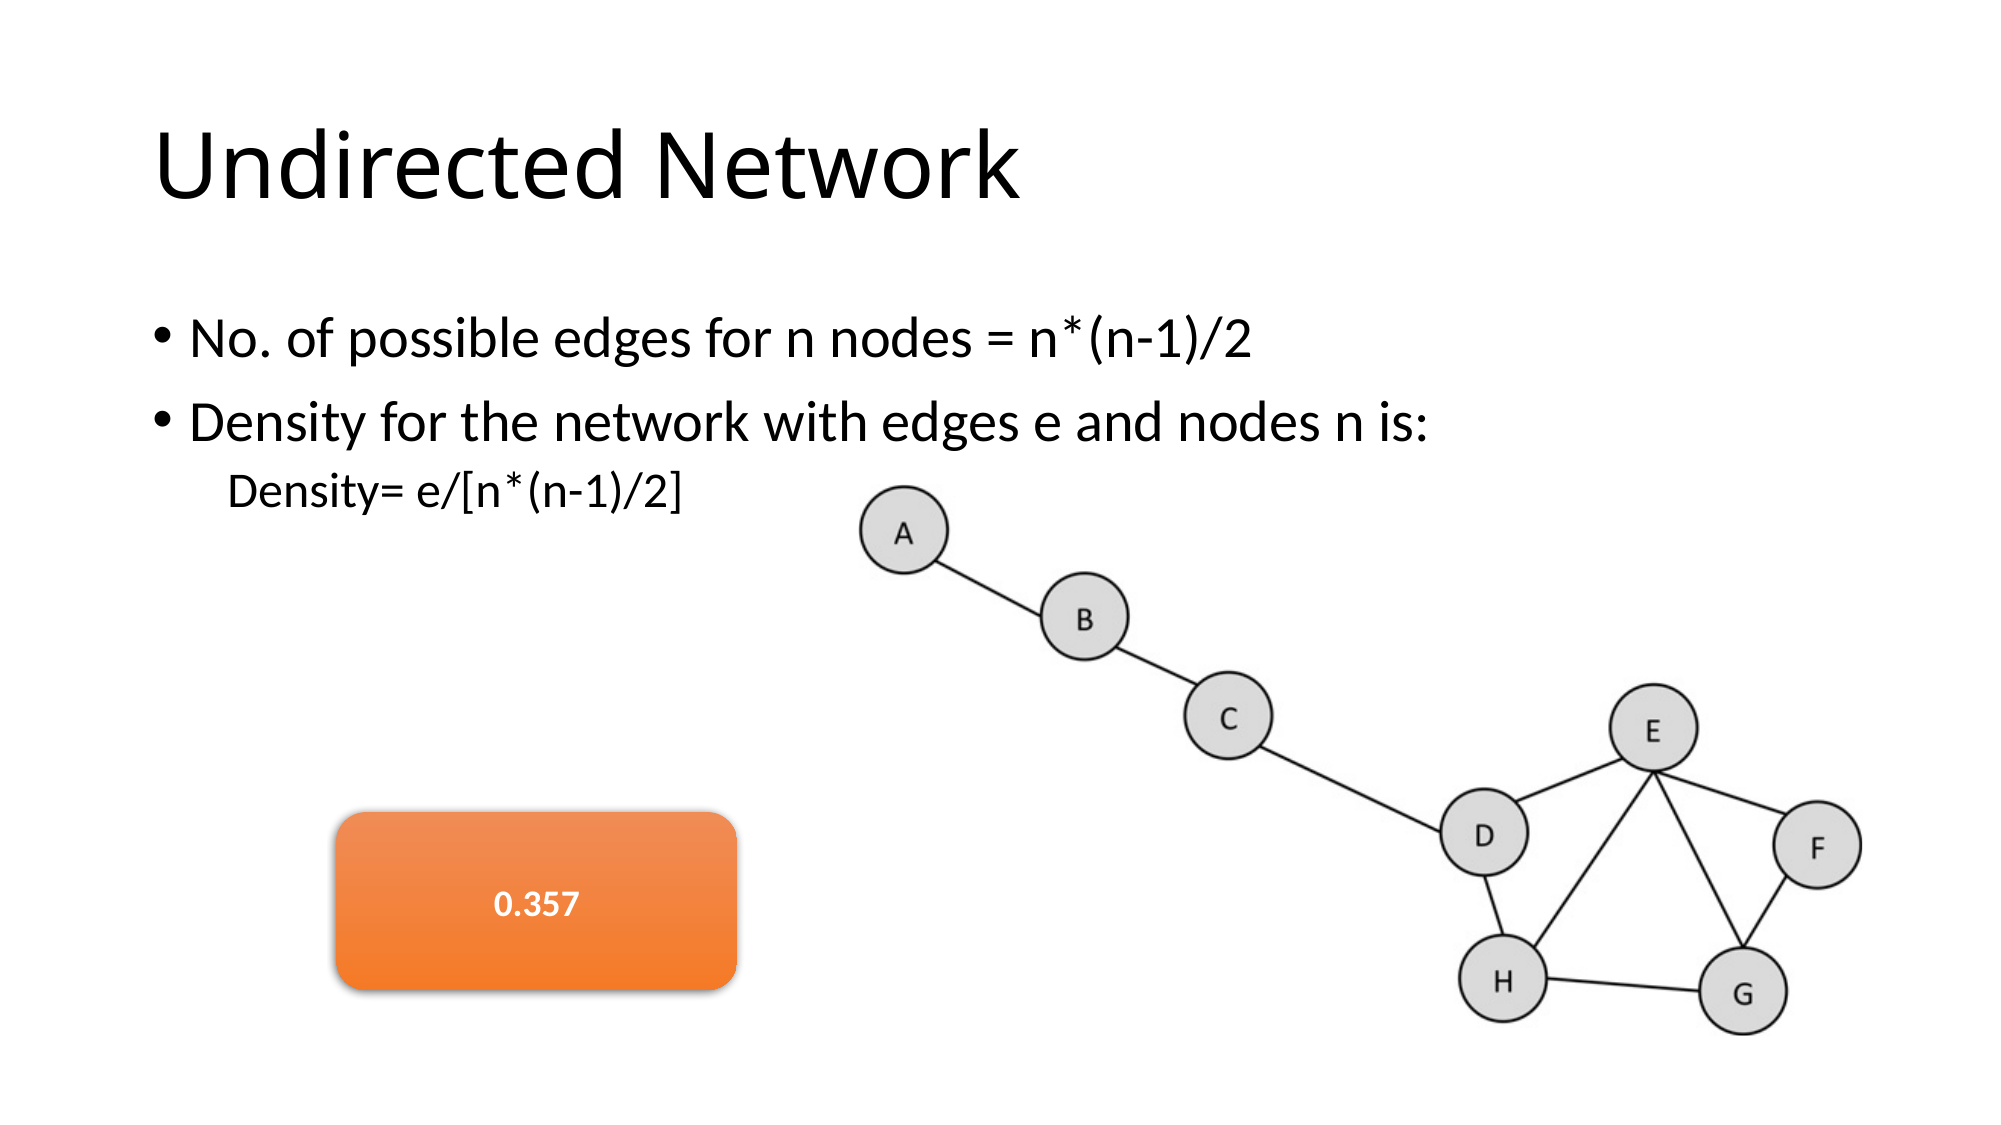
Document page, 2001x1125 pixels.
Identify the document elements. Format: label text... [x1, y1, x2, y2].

picture [857, 483, 1863, 1036]
list No. of possible edges for n nodes = n*(n-1)/2 Density for the network with edges e and nodes n is: Density= e/[n*(n-1)/2] [137, 299, 1863, 1014]
title Undirected Network [137, 59, 1863, 278]
text_box 0.357 [336, 812, 738, 990]
